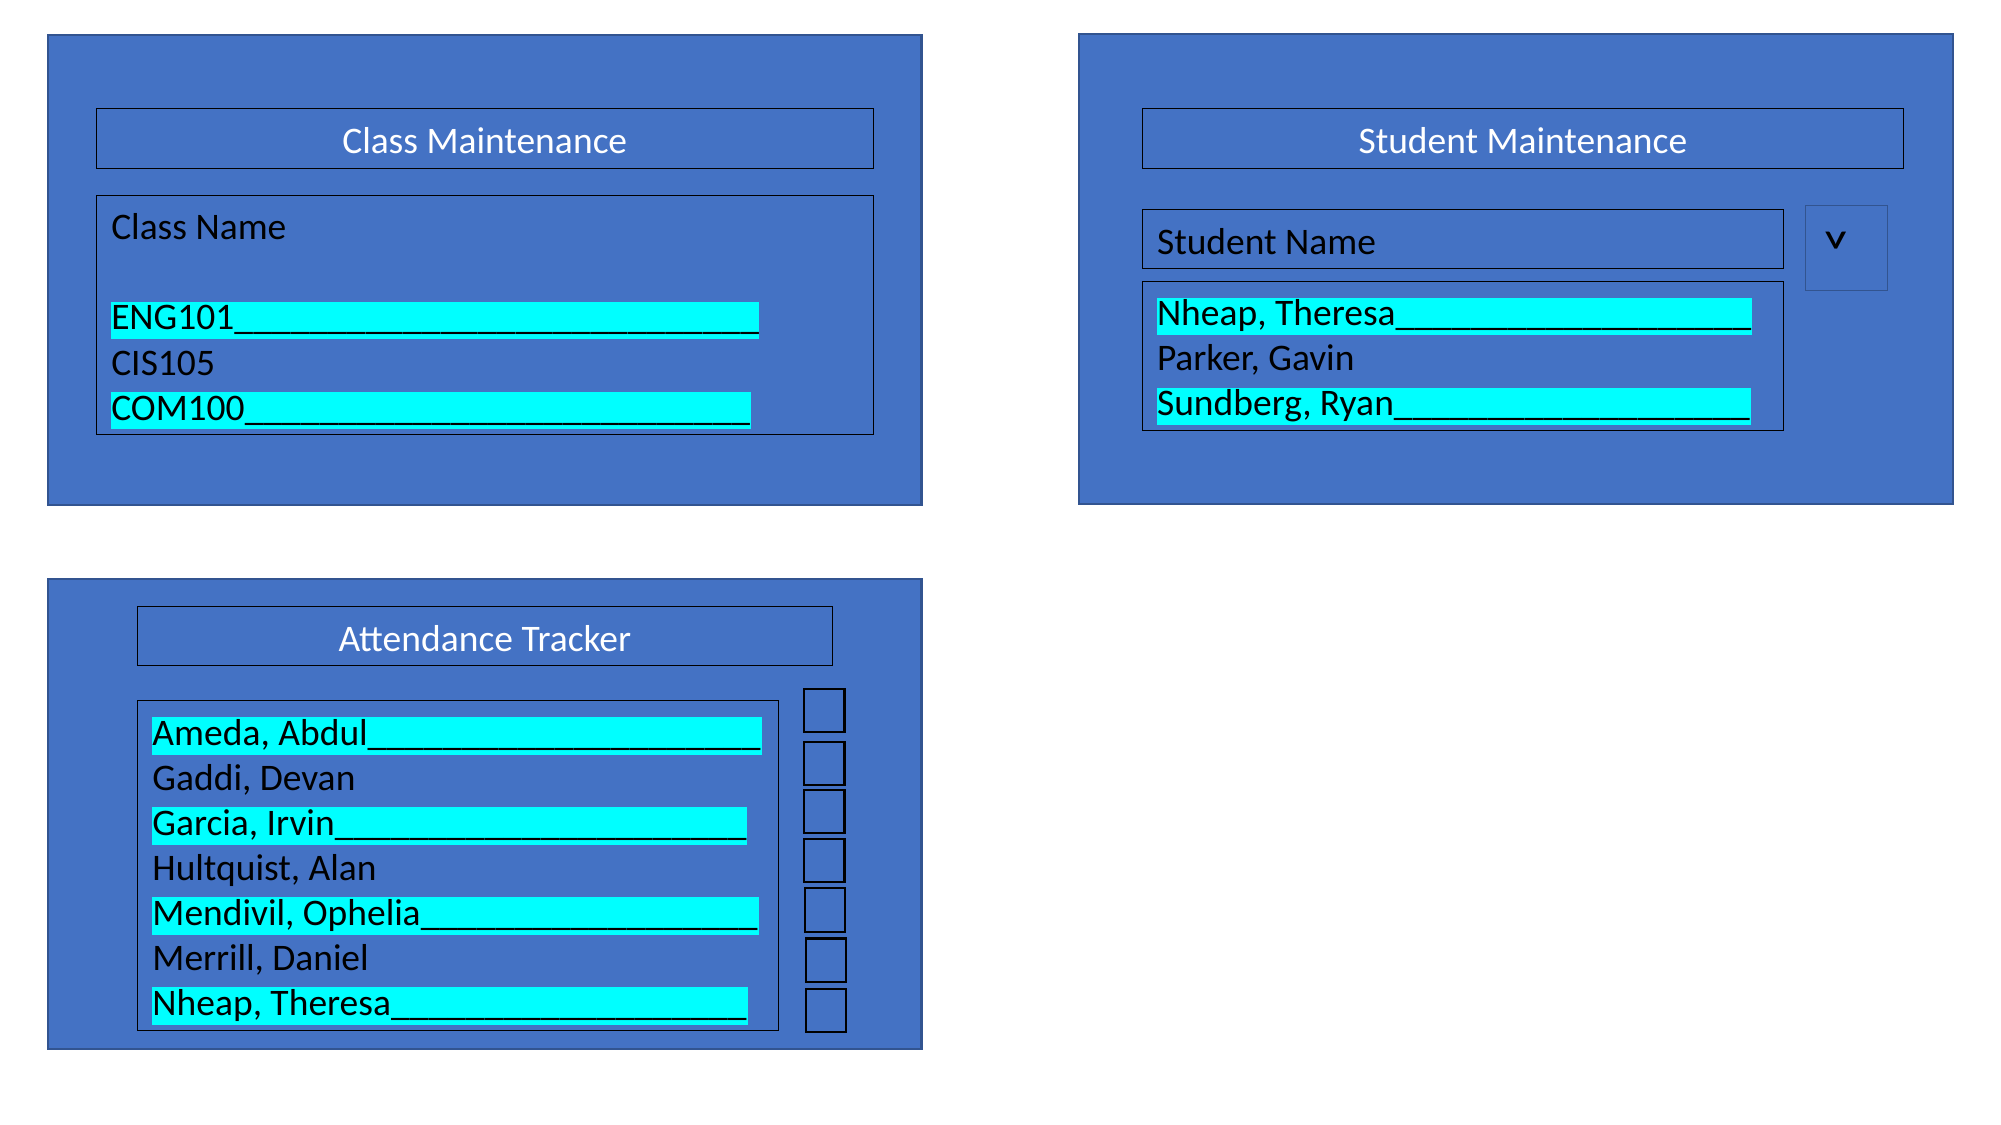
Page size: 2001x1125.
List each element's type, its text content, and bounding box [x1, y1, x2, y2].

text_box Class Maintenance [96, 108, 874, 169]
text_box Nheap, Theresa___________________ Parker, Gavin Sundberg, Ryan___________________ [1142, 281, 1784, 431]
text_box [803, 838, 846, 883]
text_box [804, 887, 846, 933]
text_box Attendance Tracker [137, 606, 833, 666]
text_box ˅ [1805, 205, 1888, 291]
text_box [47, 578, 923, 1050]
text_box Student Name [1142, 209, 1784, 269]
text_box [803, 688, 846, 733]
text_box [805, 937, 847, 983]
text_box [803, 741, 846, 786]
text_box Class Name ENG101____________________________ CIS105 COM100___________________________ [96, 195, 874, 435]
text_box Ameda, Abdul_____________________ Gaddi, Devan Garcia, Irvin______________________ Hultquist, Alan Mendivil, Ophelia__________________ Merrill, Daniel Nheap, Theresa___________________ [137, 700, 779, 1031]
text_box [1078, 33, 1954, 505]
text_box [47, 34, 923, 506]
text_box [803, 789, 846, 834]
text_box [805, 988, 847, 1033]
text_box Student Maintenance [1142, 108, 1904, 169]
